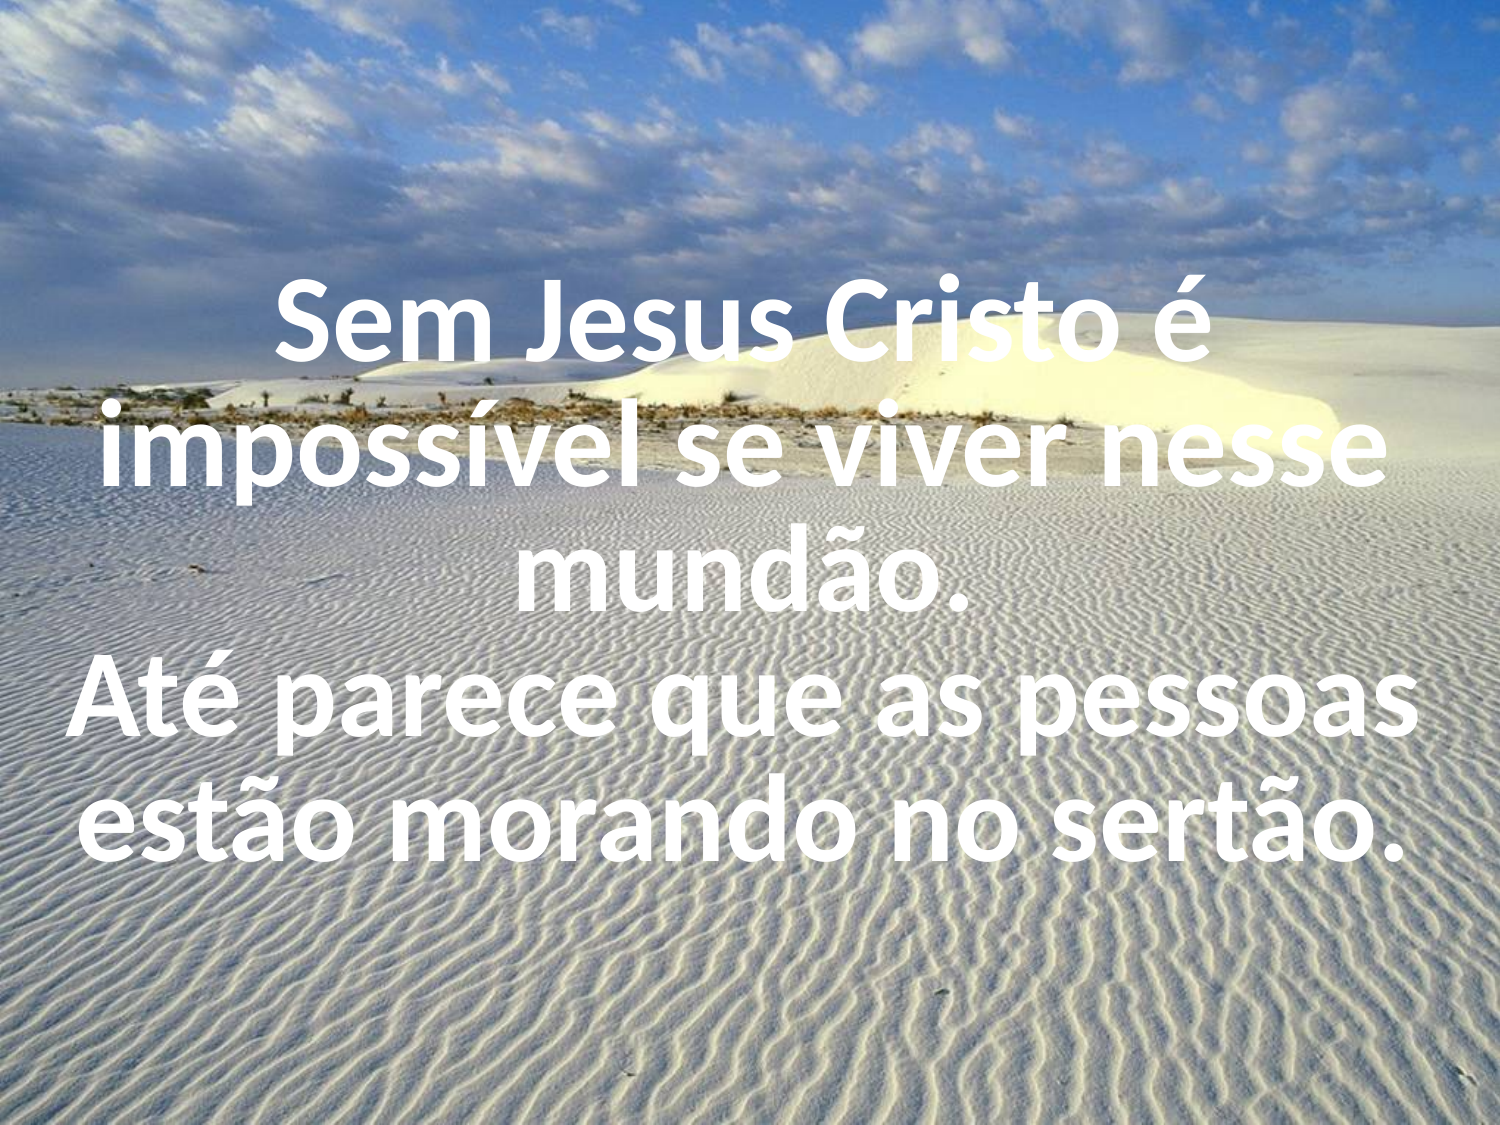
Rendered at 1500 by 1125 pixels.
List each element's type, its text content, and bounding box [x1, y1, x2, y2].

text_box Sem Jesus Cristo é impossível se viver nesse mundão. Até parece que as pessoas estão morando no sertão. [23, 196, 1465, 964]
picture [0, 0, 1500, 1125]
